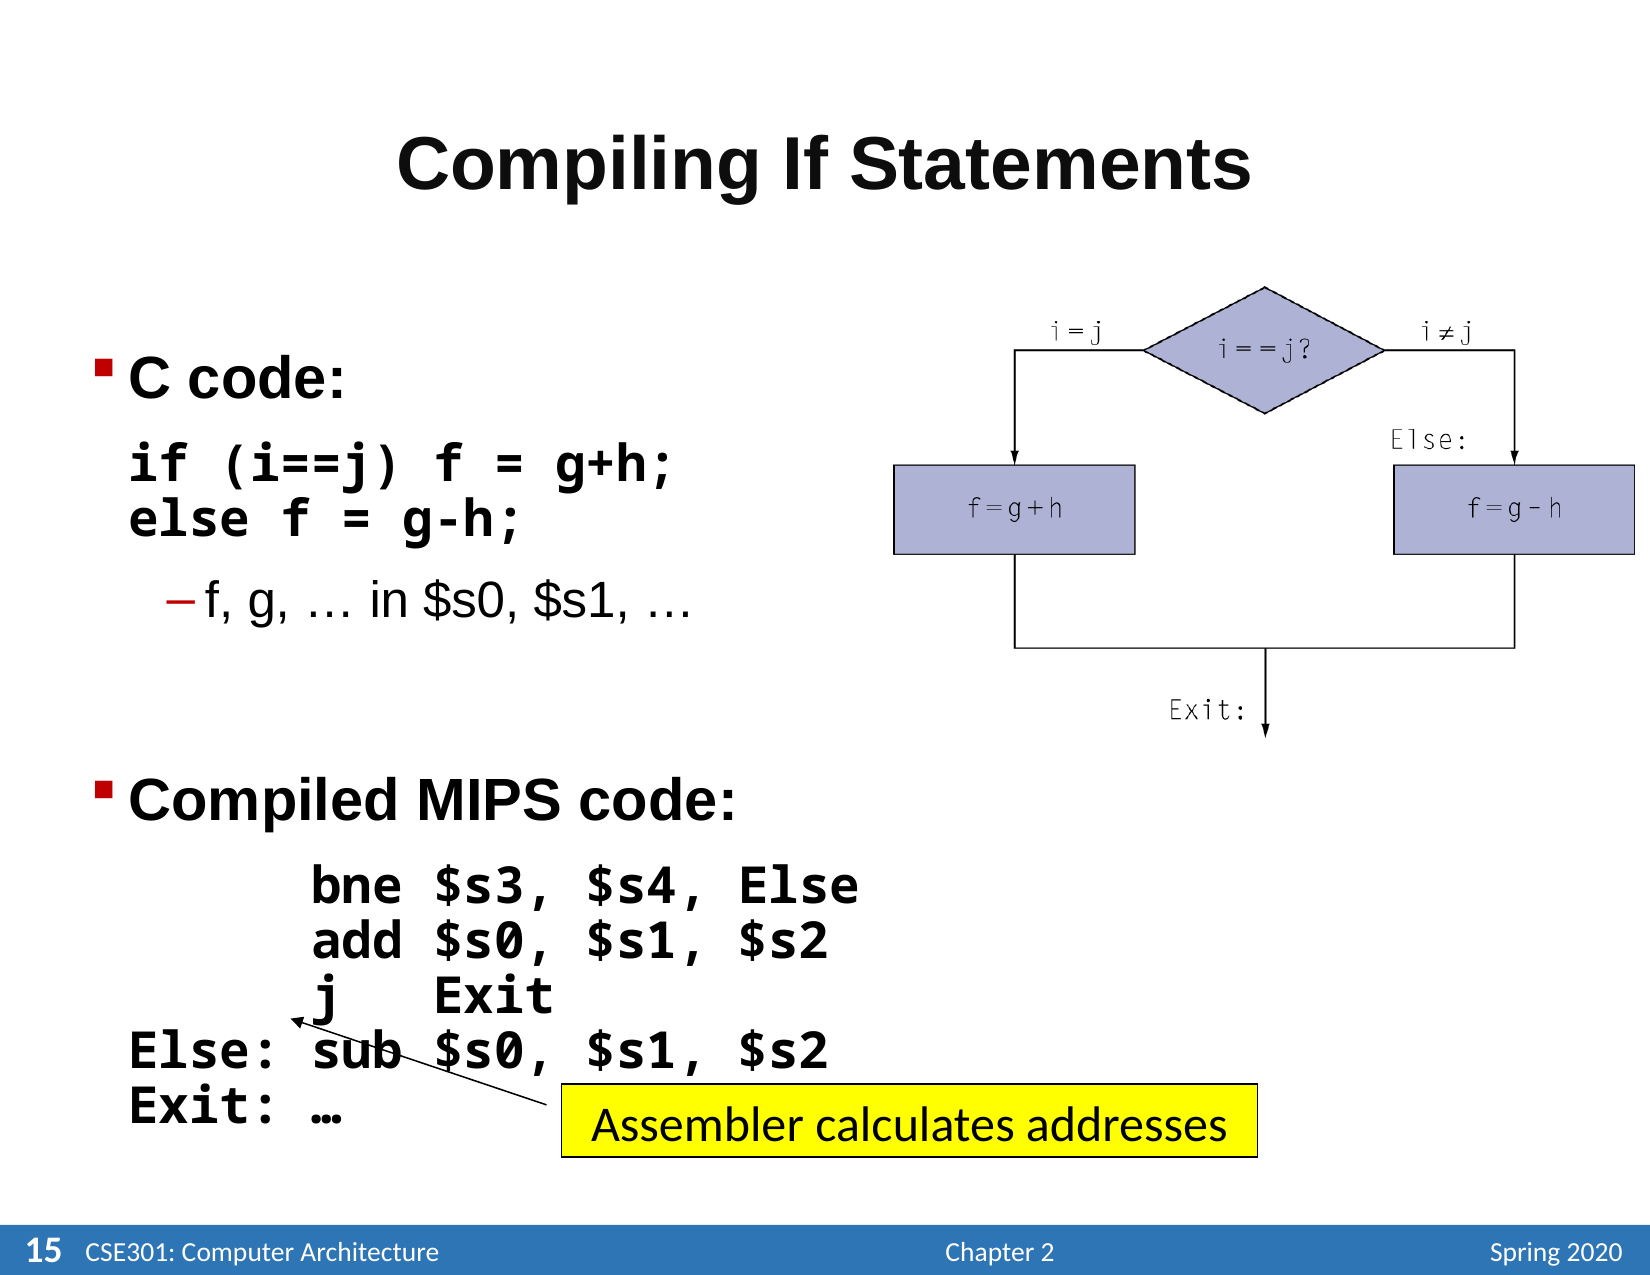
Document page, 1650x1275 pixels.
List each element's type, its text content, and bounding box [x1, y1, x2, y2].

text_box Assembler calculates addresses [561, 1084, 1258, 1158]
picture [893, 286, 1635, 738]
list C code: if (i==j) f = g+h; else f = g-h; f, g, … in $s0, $s1, … Compiled MIPS code: bne $s3, $s4, Else add $s0, $s1, $s2 j Exit Else: sub $s0, $s1, $s2 Exit: … [75, 339, 1499, 1149]
title Compiling If Statements [113, 67, 1537, 263]
text_box Assembler calculates addresses [290, 1016, 547, 1105]
